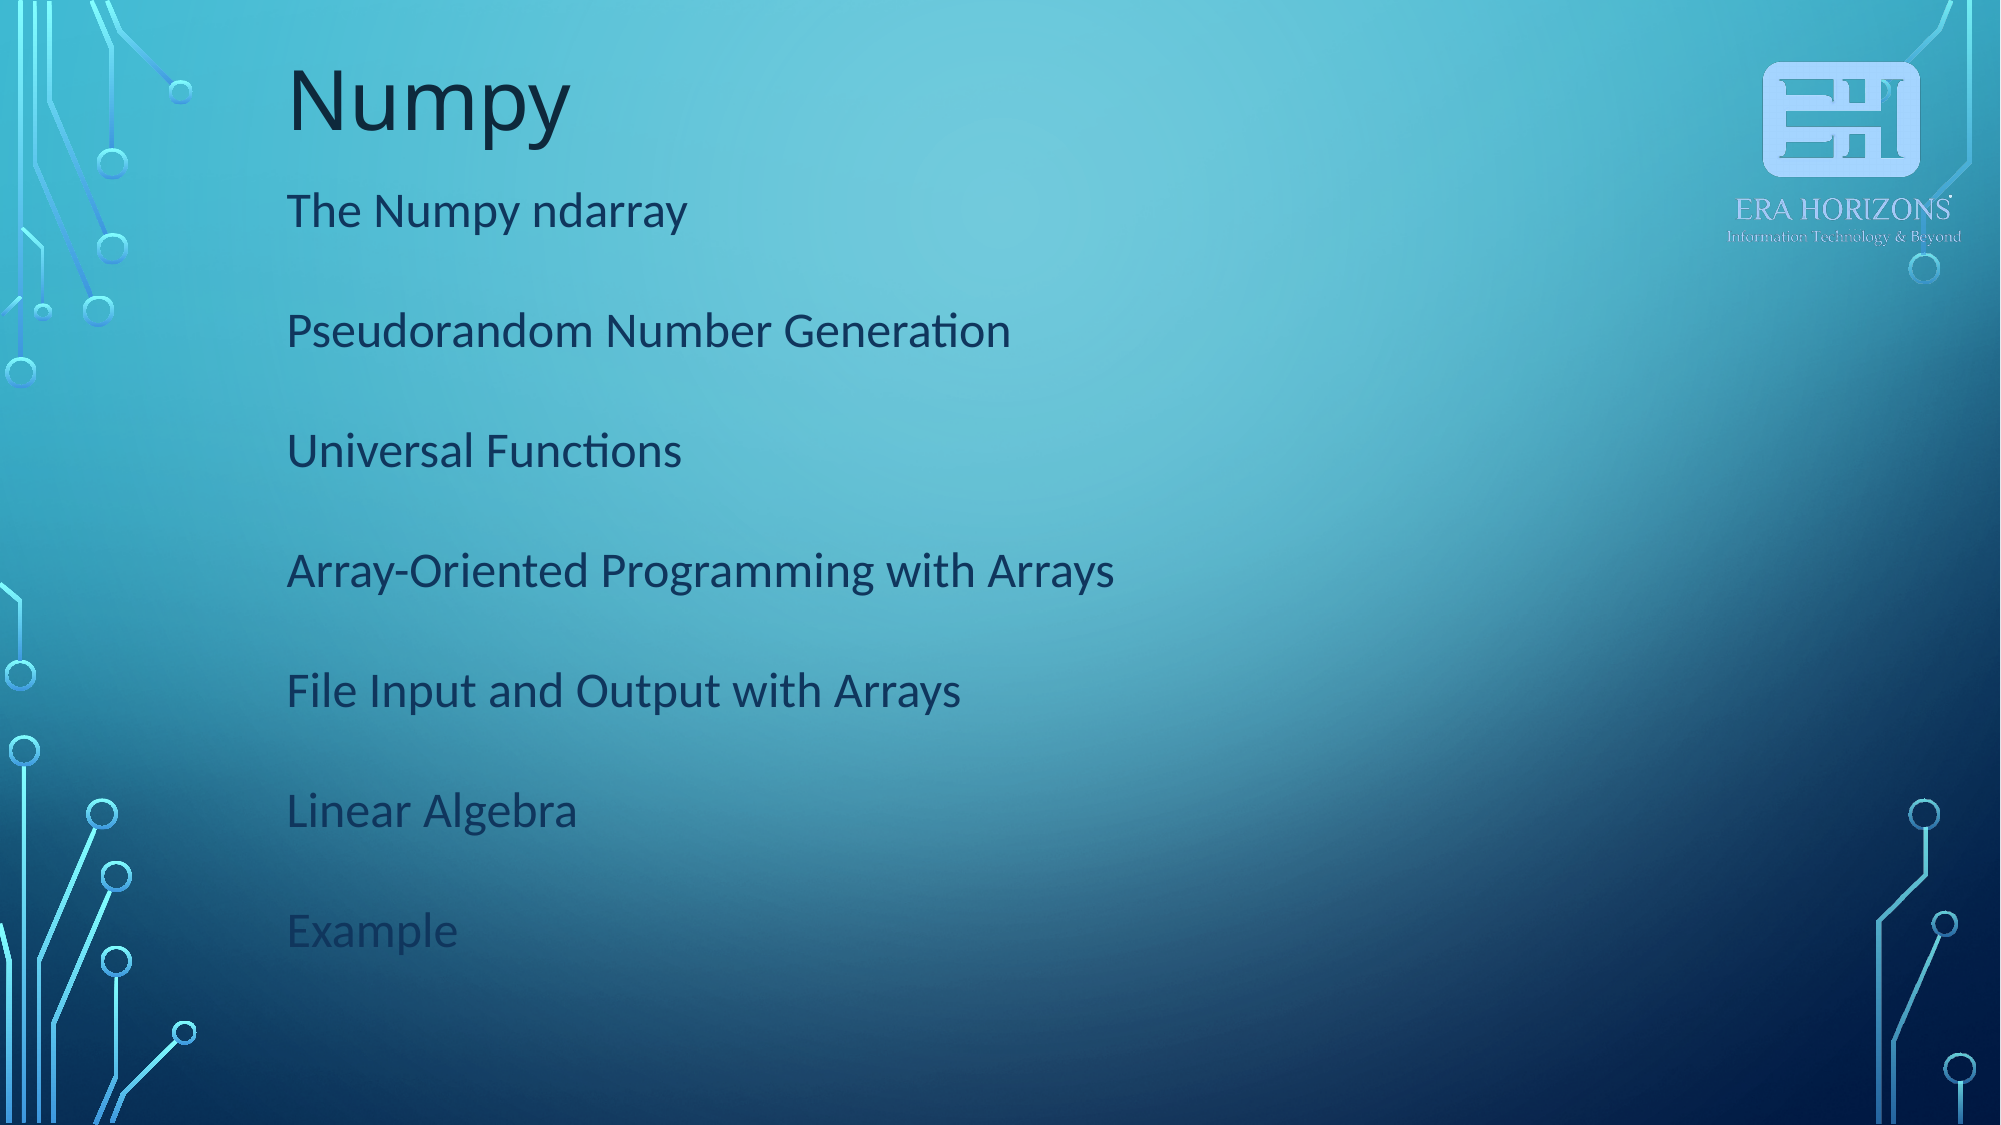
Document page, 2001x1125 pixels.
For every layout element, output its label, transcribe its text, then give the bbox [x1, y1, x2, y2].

text_box The Numpy ndarray Pseudorandom Number Generation Universal Functions Array-Oriented Programming with Arrays File Input and Output with Arrays Linear Algebra Example [271, 162, 1627, 973]
text_box Numpy [271, 56, 1620, 162]
picture [1676, 1, 1997, 302]
